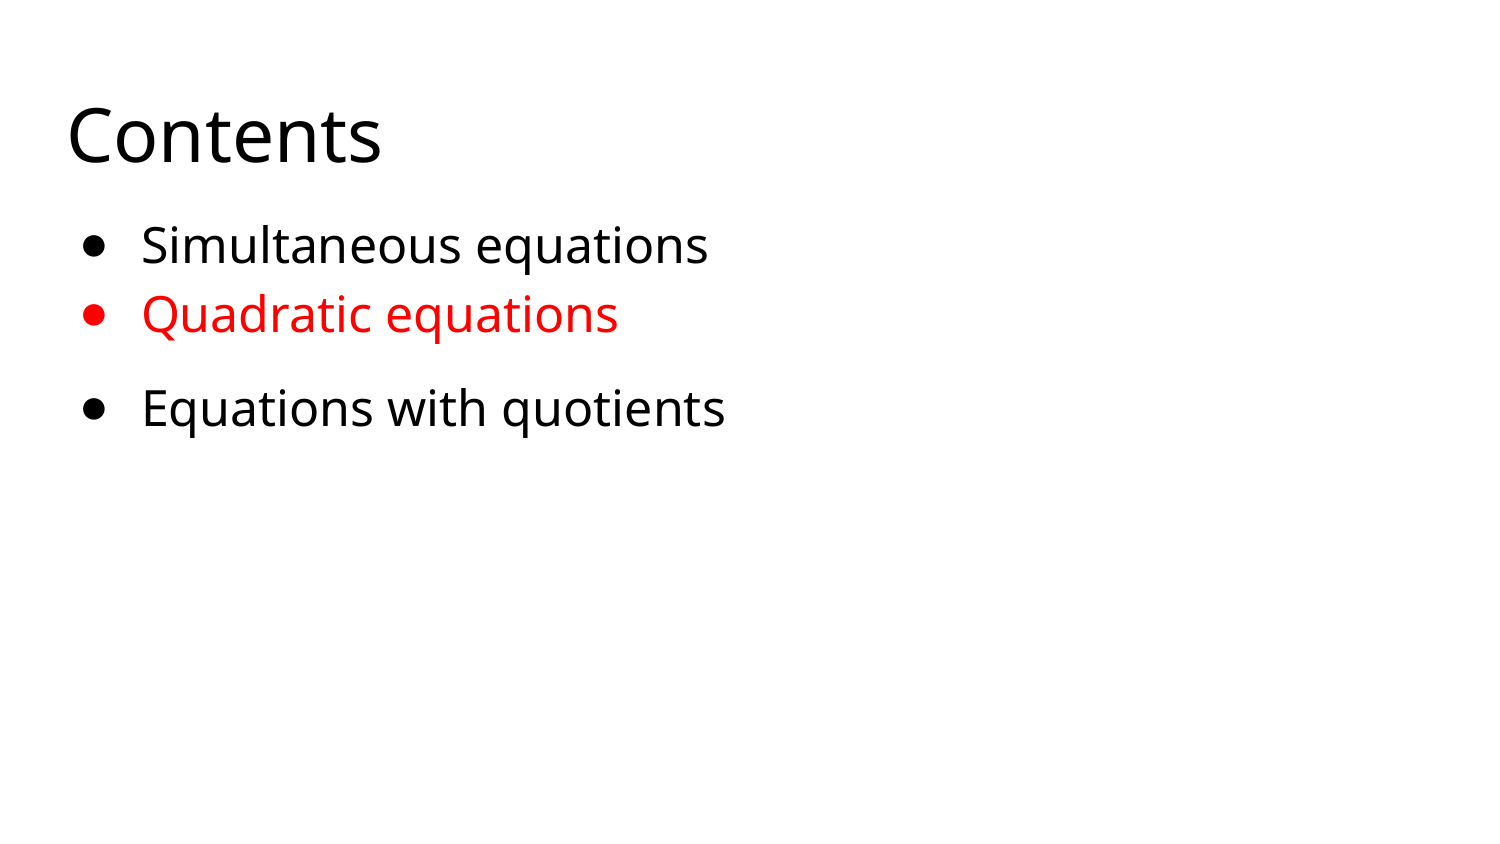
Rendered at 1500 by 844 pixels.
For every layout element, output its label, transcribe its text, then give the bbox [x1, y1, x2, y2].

title Contents [51, 72, 1449, 167]
list Simultaneous equations Quadratic equations Equations with quotients [51, 189, 1449, 750]
